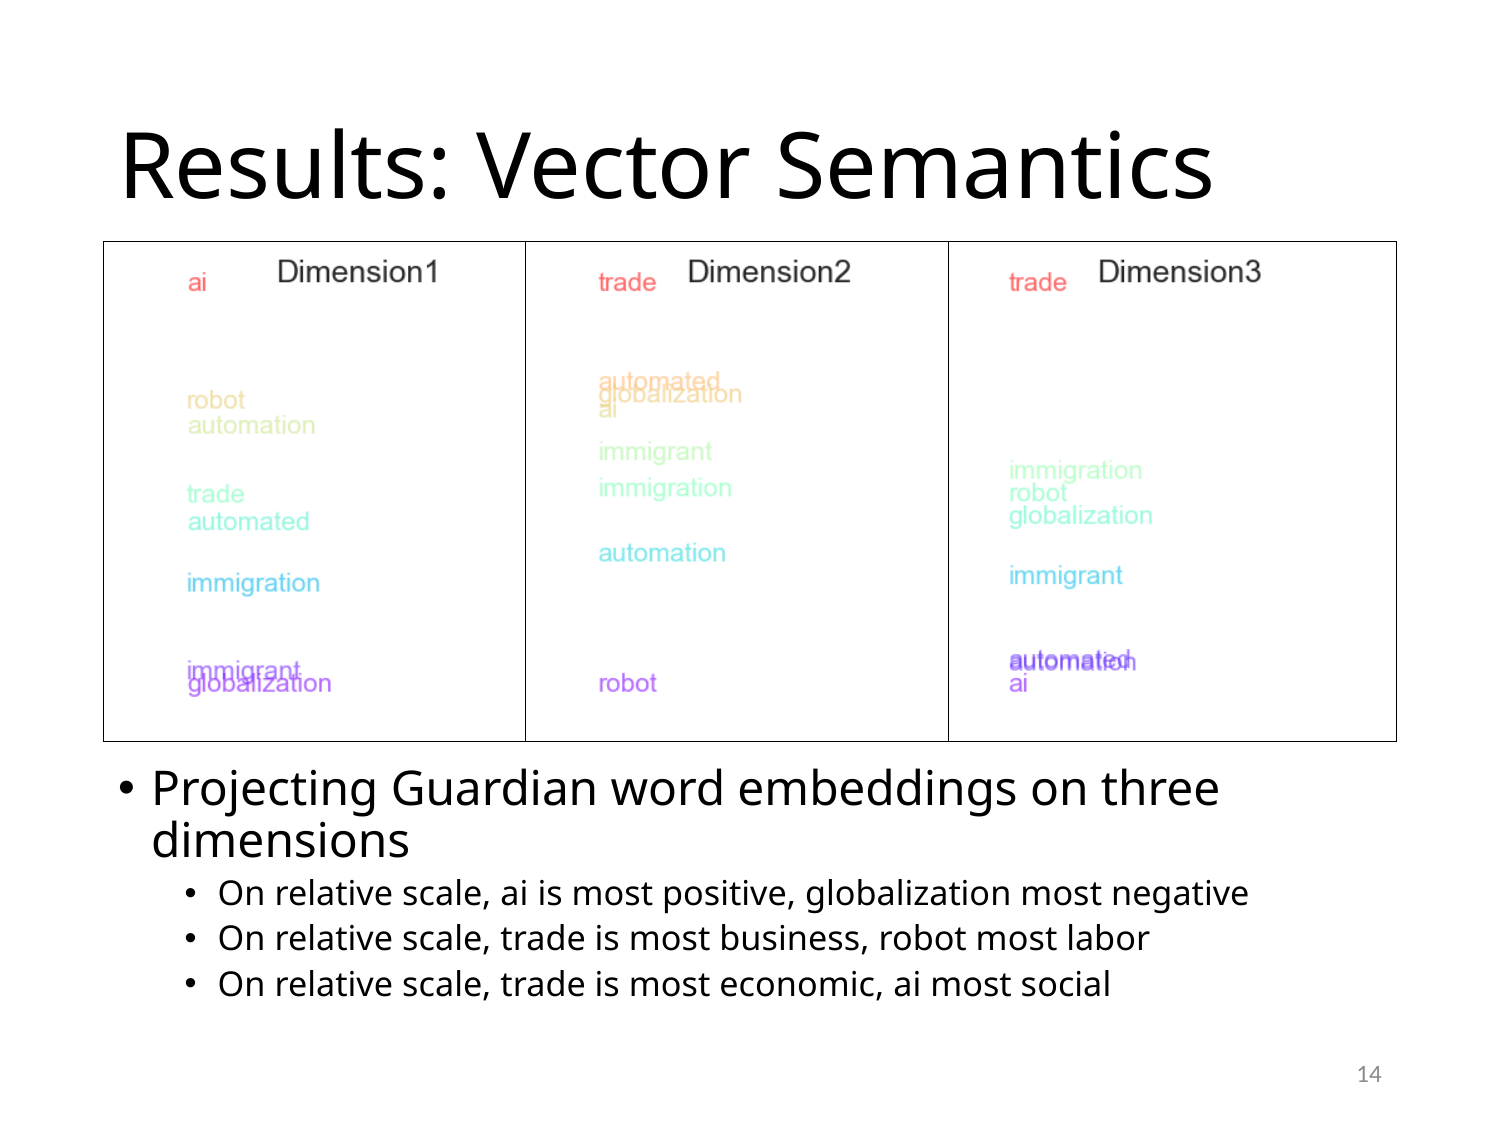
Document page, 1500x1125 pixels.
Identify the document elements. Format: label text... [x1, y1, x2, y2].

picture [103, 241, 525, 742]
text_box Projecting Guardian word embeddings on three dimensions On relative scale, ai is most positive, globalization most negative On relative scale, trade is most business, robot most labor On relative scale, trade is most economic, ai most social [103, 756, 1485, 1012]
title Results: Vector Semantics [103, 59, 1397, 241]
picture [949, 241, 1397, 742]
picture [526, 241, 948, 742]
slide_number 14 [1059, 1042, 1397, 1103]
